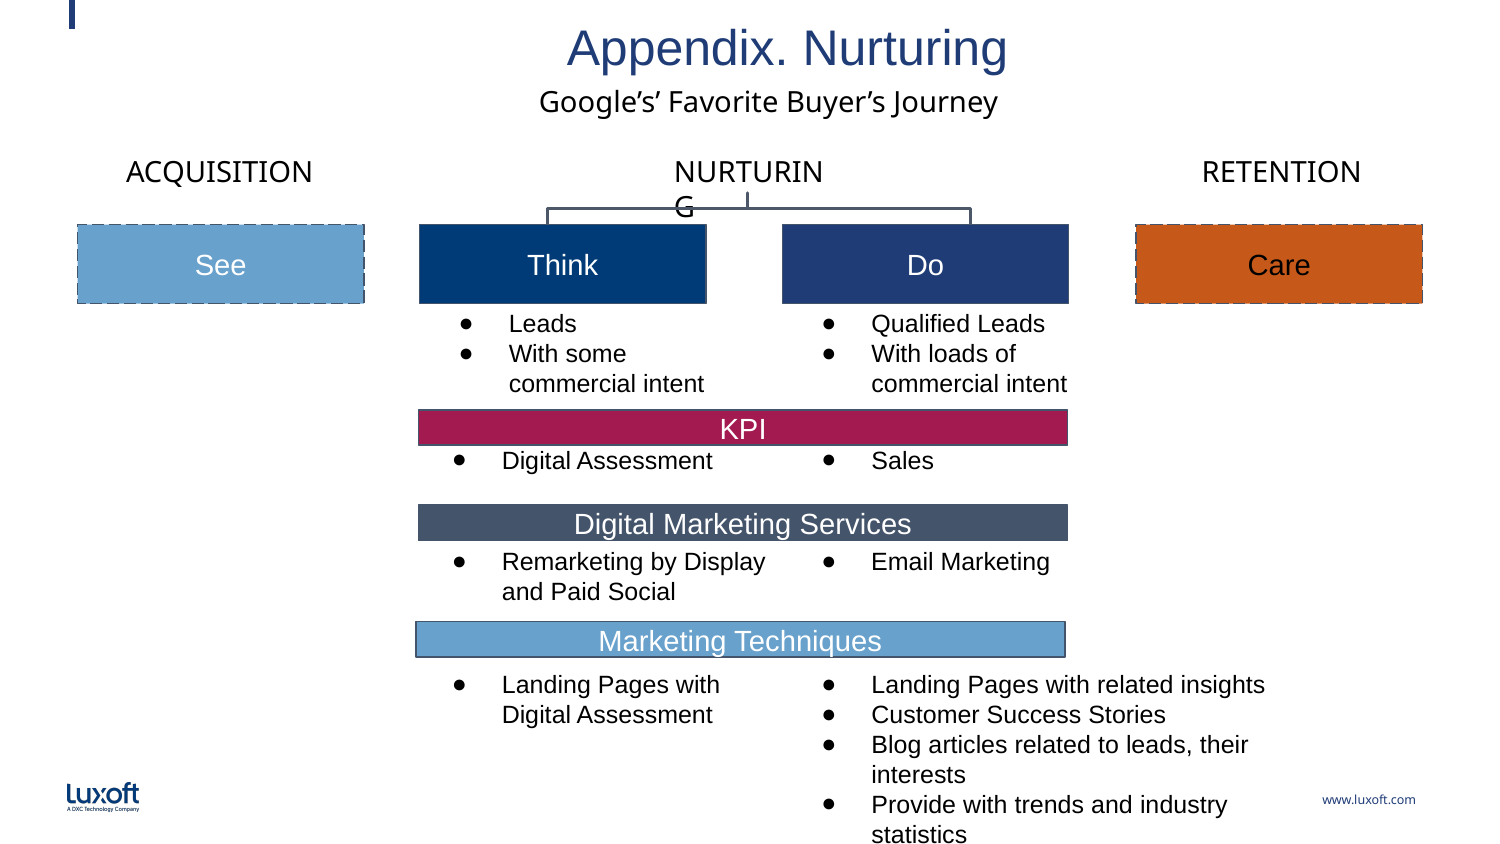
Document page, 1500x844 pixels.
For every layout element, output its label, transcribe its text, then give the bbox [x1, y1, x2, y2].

text_box Remarketing by Display and Paid Social [411, 530, 781, 588]
text_box ACQUISITION [110, 138, 332, 202]
text_box Digital Assessment [411, 429, 751, 486]
text_box Sales [781, 429, 1121, 486]
text_box Care [1136, 224, 1423, 304]
text_box RETENTION [1186, 138, 1387, 202]
text_box Leads With some commercial intent [418, 292, 758, 409]
text_box Marketing Techniques [416, 621, 1065, 653]
text_box NURTURING [658, 138, 859, 202]
text_box Do [782, 224, 1069, 292]
text_box Appendix. Nurturing [361, 0, 1214, 88]
text_box See [77, 224, 364, 304]
text_box Google’s’ Favorite Buyer’s Journey [523, 68, 1103, 132]
text_box KPI [418, 409, 1068, 446]
text_box Qualified Leads With loads of commercial intent [781, 292, 1121, 410]
picture [60, 775, 146, 819]
text_box [547, 192, 971, 225]
text_box Think [419, 224, 706, 292]
text_box Email Marketing [781, 530, 1164, 588]
text_box Landing Pages with Digital Assessment [411, 653, 781, 771]
text_box Landing Pages with related insights Customer Success Stories Blog articles related to leads, their interests Provide with trends and industry statistics [781, 653, 1315, 771]
text_box Digital Marketing Services [418, 505, 1068, 530]
